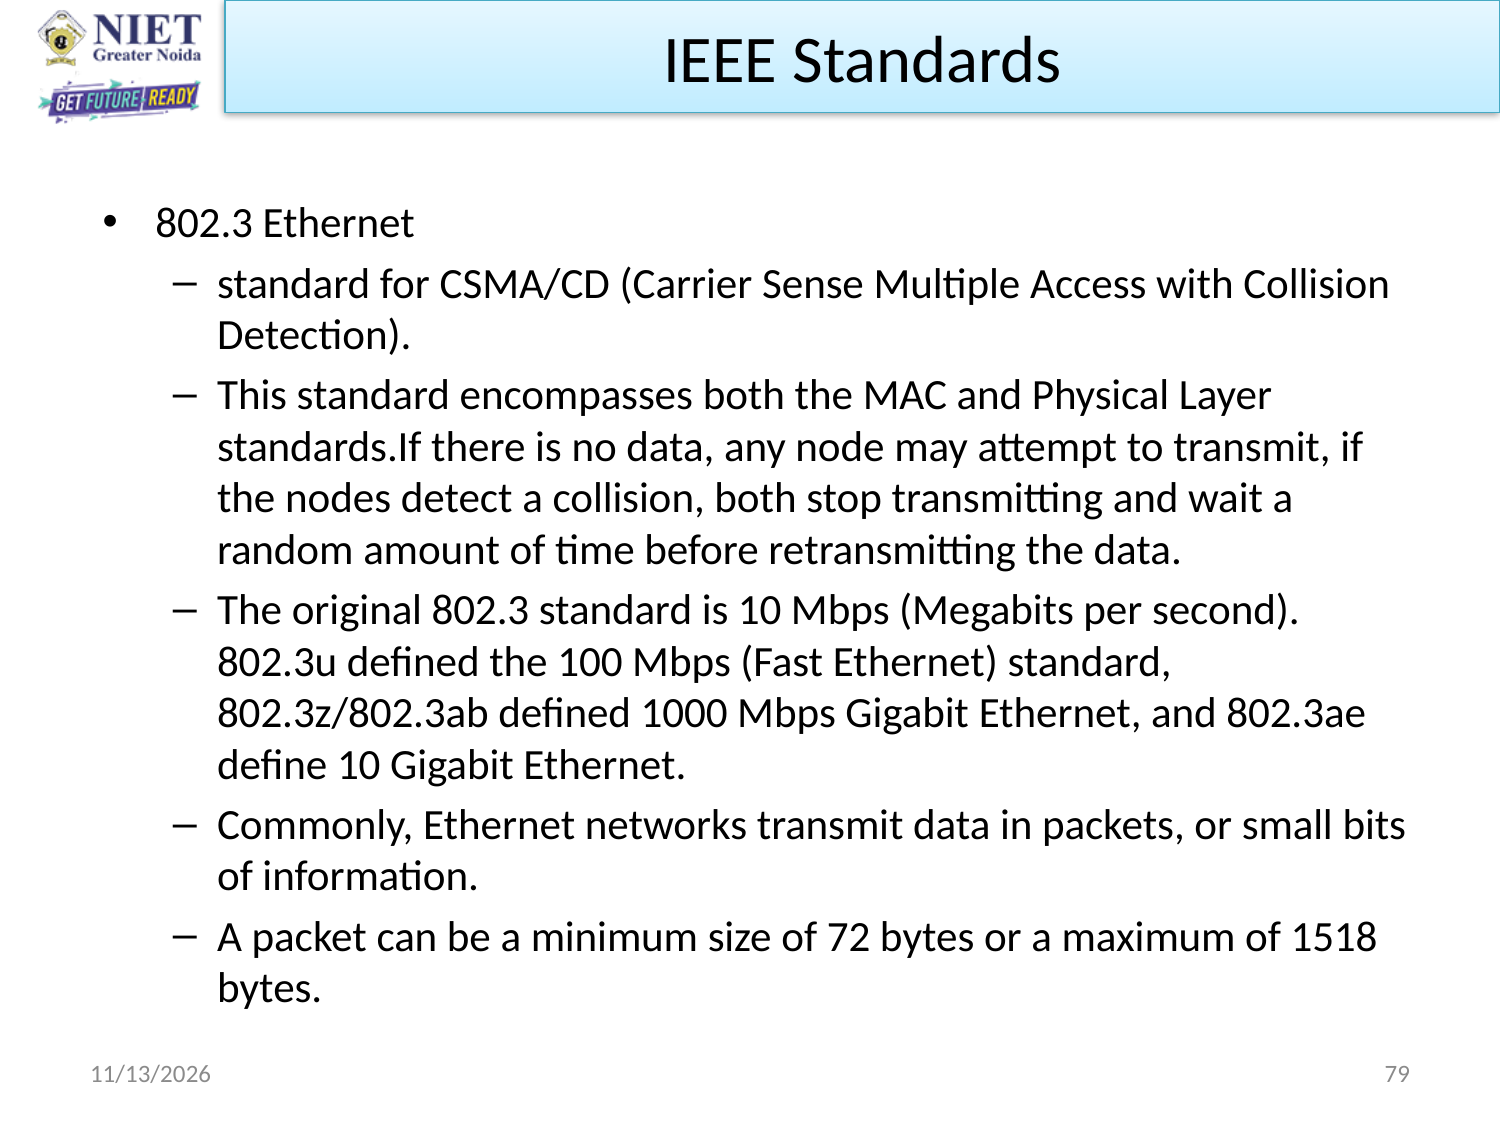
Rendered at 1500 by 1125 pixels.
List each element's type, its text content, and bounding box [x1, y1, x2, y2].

list 802.3 Ethernet standard for CSMA/CD (Carrier Sense Multiple Access with Collision Detection). This standard encompasses both the MAC and Physical Layer standards.If there is no data, any node may attempt to transmit, if the nodes detect a collision, both stop transmitting and wait a random amount of time before retransmitting the data. The original 802.3 standard is 10 Mbps (Megabits per second). 802.3u defined the 100 Mbps (Fast Ethernet) standard, 802.3z/802.3ab defined 1000 Mbps Gigabit Ethernet, and 802.3ae define 10 Gigabit Ethernet. Commonly, Ethernet networks transmit data in packets, or small bits of information. A packet can be a minimum size of 72 bytes or a maximum of 1518 bytes. [87, 187, 1438, 1025]
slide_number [75, 1042, 425, 1103]
picture [0, 0, 238, 135]
text_box IEEE Standards [238, 0, 1500, 113]
slide_number 79 [1074, 1042, 1425, 1103]
